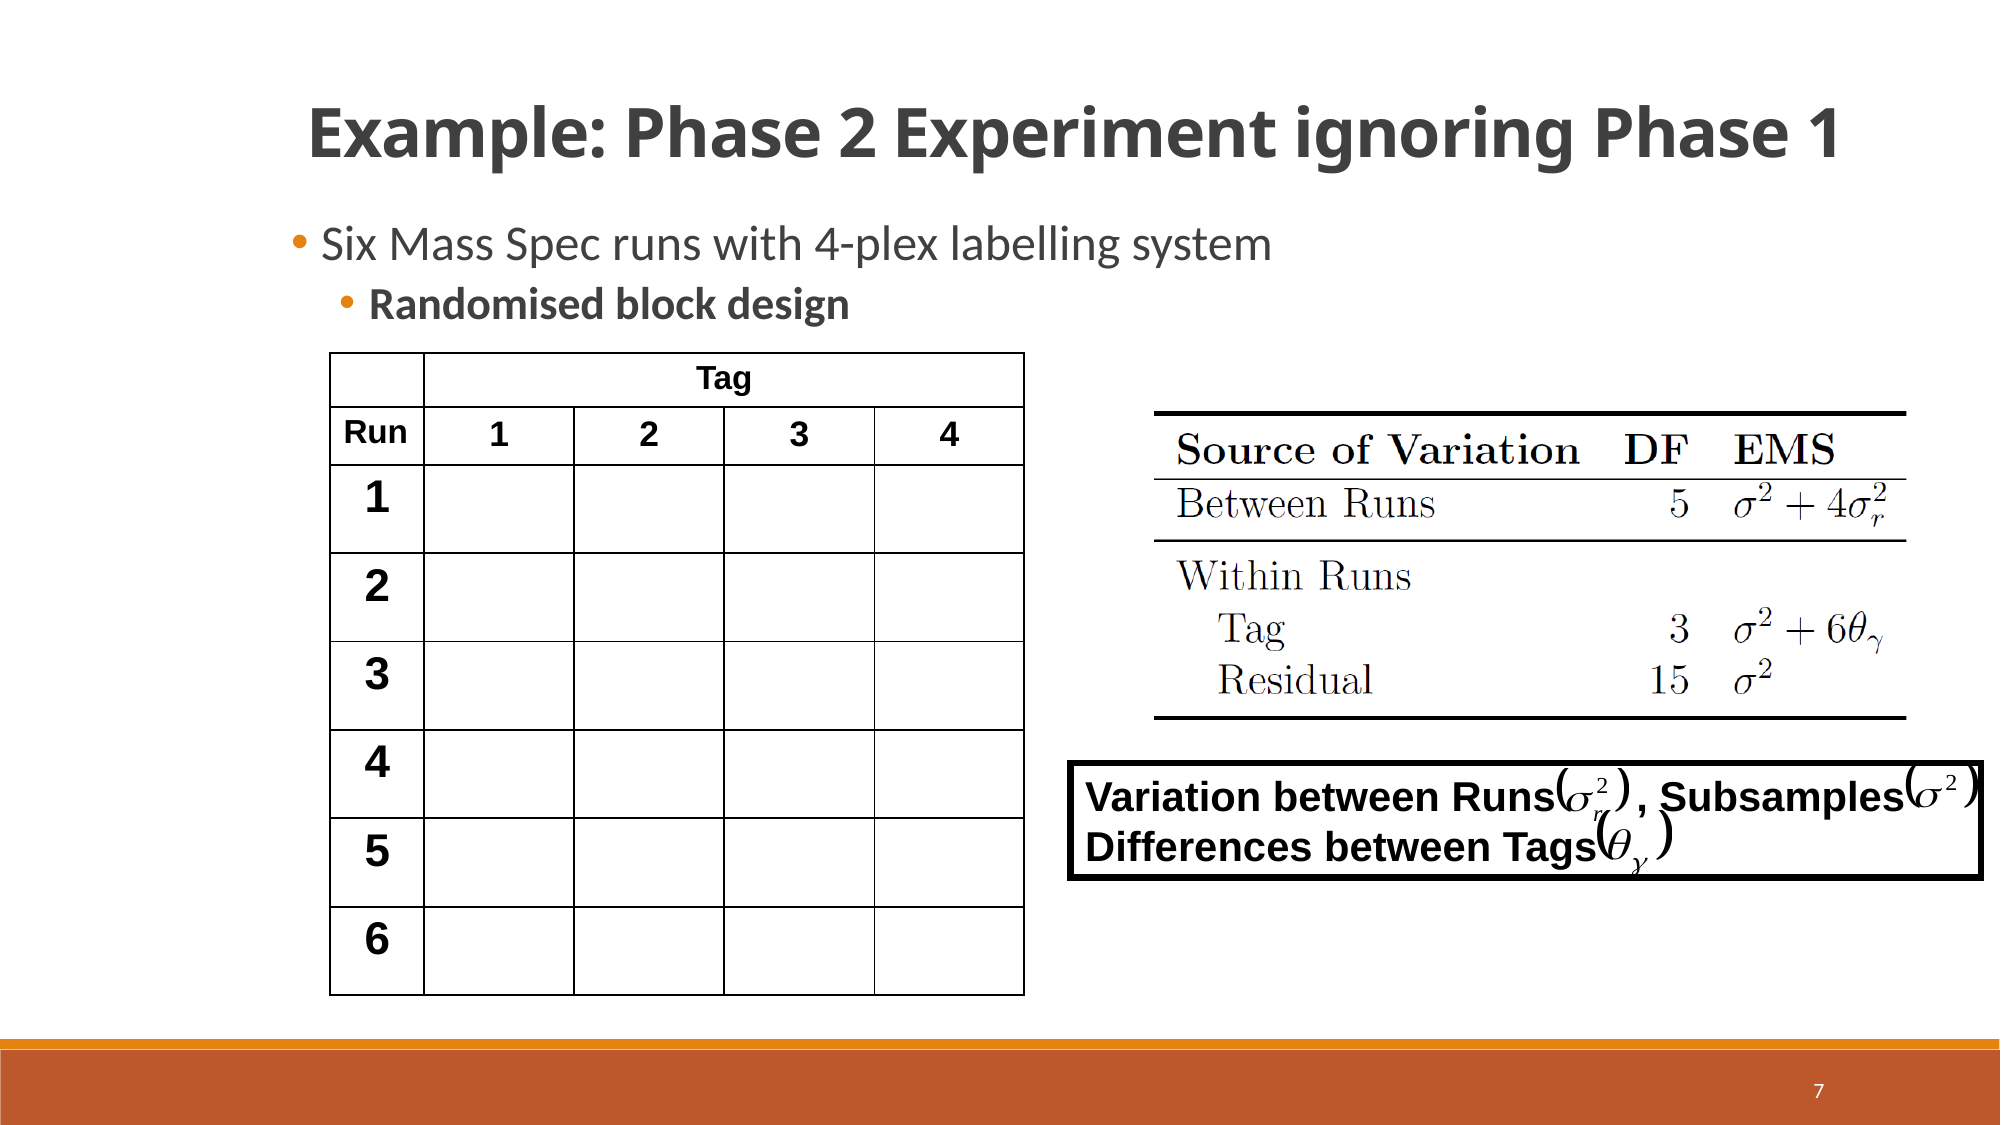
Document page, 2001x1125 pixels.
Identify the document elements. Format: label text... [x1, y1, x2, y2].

table_cell 6 [331, 908, 423, 994]
table_cell 2 [331, 554, 423, 641]
table_cell [875, 466, 1023, 552]
table_cell [575, 908, 723, 994]
table_cell 1 [425, 408, 573, 464]
slide_number 7 [1624, 1059, 1840, 1120]
table_cell [725, 554, 874, 641]
table_cell 4 [331, 731, 423, 817]
table_cell [725, 731, 874, 817]
table_cell 3 [725, 408, 874, 464]
table_cell [575, 731, 723, 817]
table_cell Run [331, 408, 423, 464]
table_cell [875, 819, 1023, 906]
picture [1147, 407, 1907, 729]
table_cell [725, 908, 874, 994]
table_cell 5 [331, 819, 423, 906]
table_cell [425, 731, 573, 817]
table_cell [575, 466, 723, 552]
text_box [1549, 767, 1630, 829]
table_cell [725, 819, 874, 906]
table_cell [575, 554, 723, 641]
table_cell [425, 466, 573, 552]
table_cell [875, 642, 1023, 729]
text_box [1898, 764, 1979, 825]
table_cell 2 [575, 408, 723, 464]
table_cell [425, 819, 573, 906]
list Six Mass Spec runs with 4-plex labelling system Randomised block design [291, 209, 1299, 965]
table_cell [725, 642, 874, 729]
table_cell [575, 642, 723, 729]
table_cell [875, 554, 1023, 641]
table_header [331, 354, 423, 406]
table_cell [425, 642, 573, 729]
table_cell [425, 908, 573, 994]
text_box Variation between Runs , Subsamples Differences between Tags [1070, 762, 1982, 878]
table_cell [725, 466, 874, 552]
table_header Tag [425, 354, 1023, 406]
table_cell [875, 908, 1023, 994]
title Example: Phase 2 Experiment ignoring Phase 1 [291, 47, 1936, 179]
table_cell [425, 554, 573, 641]
table_cell 3 [331, 642, 423, 729]
table_cell [575, 819, 723, 906]
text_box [1588, 810, 1673, 886]
table_cell 4 [875, 408, 1023, 464]
table_cell [875, 731, 1023, 817]
table_cell 1 [331, 466, 423, 552]
